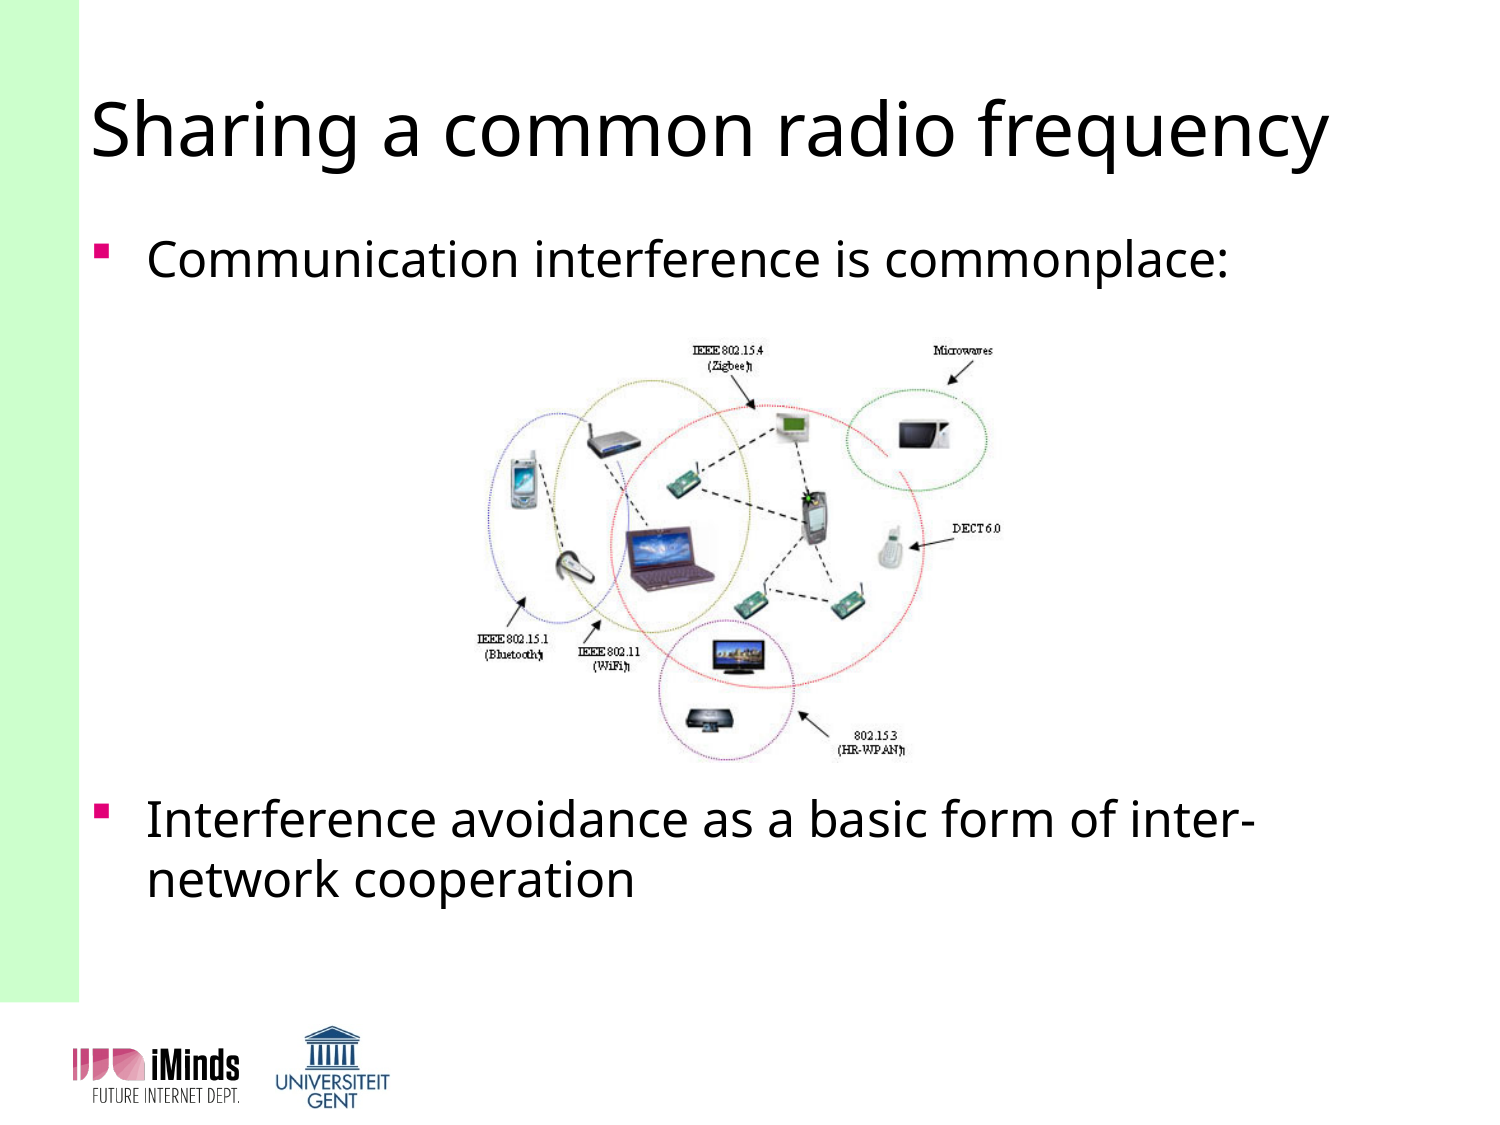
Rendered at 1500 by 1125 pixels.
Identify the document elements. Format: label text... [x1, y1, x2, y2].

list Communication interference is commonplace: Interference avoidance as a basic form of inter-network cooperation [74, 219, 1426, 1006]
title Sharing a common radio frequency [74, 44, 1426, 209]
picture [275, 1024, 391, 1109]
picture [73, 1048, 239, 1103]
picture [474, 337, 1097, 764]
